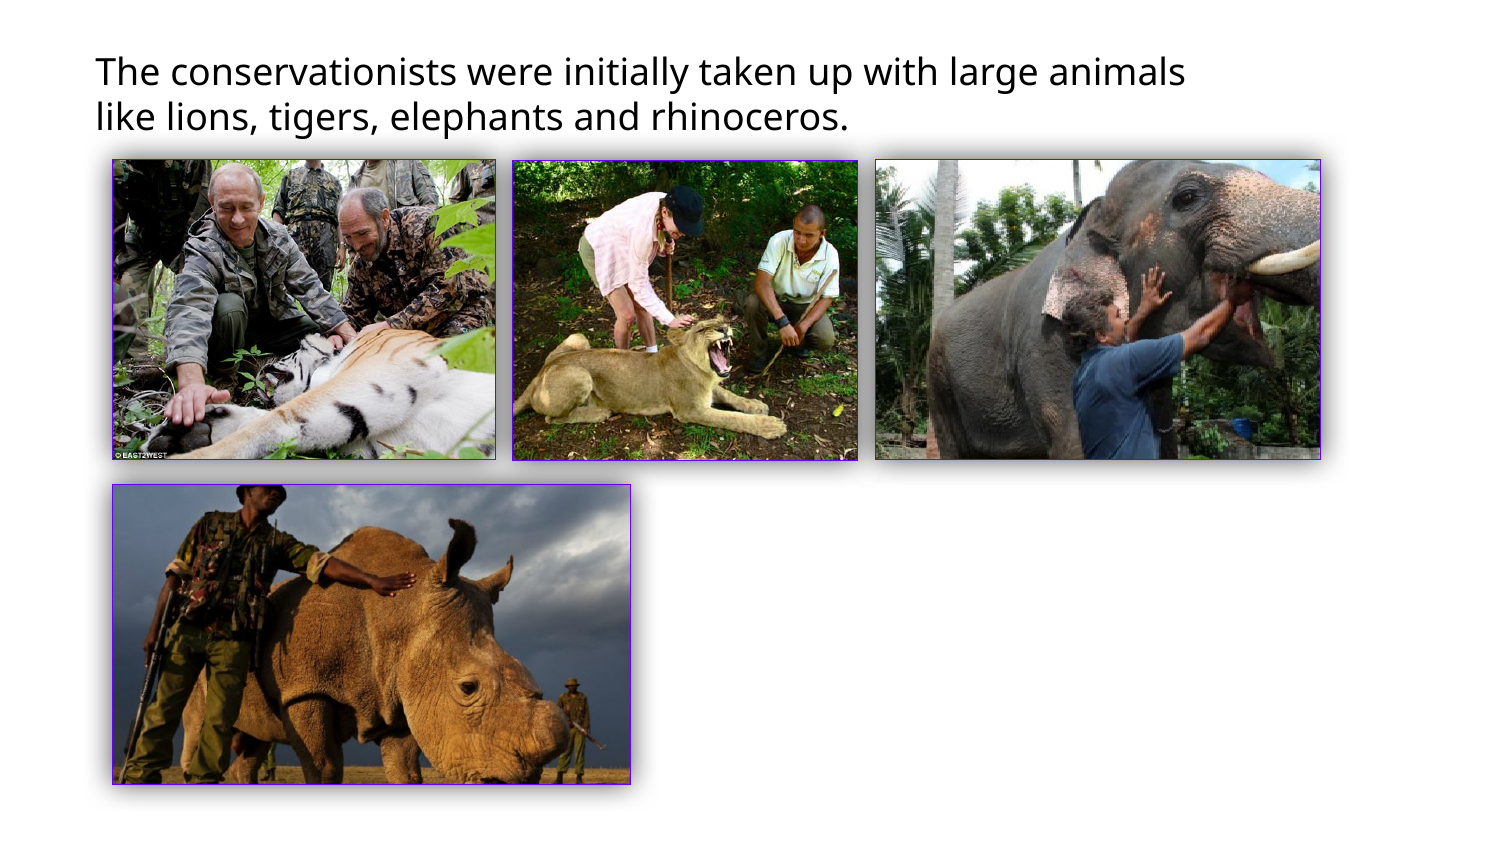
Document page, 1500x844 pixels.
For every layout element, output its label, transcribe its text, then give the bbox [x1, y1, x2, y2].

picture [112, 484, 631, 785]
picture [512, 160, 858, 461]
picture [112, 159, 496, 460]
text_box The conservationists were initially taken up with large animals like lions, tigers, elephants and rhinoceros. [80, 40, 1238, 146]
picture [874, 159, 1322, 460]
